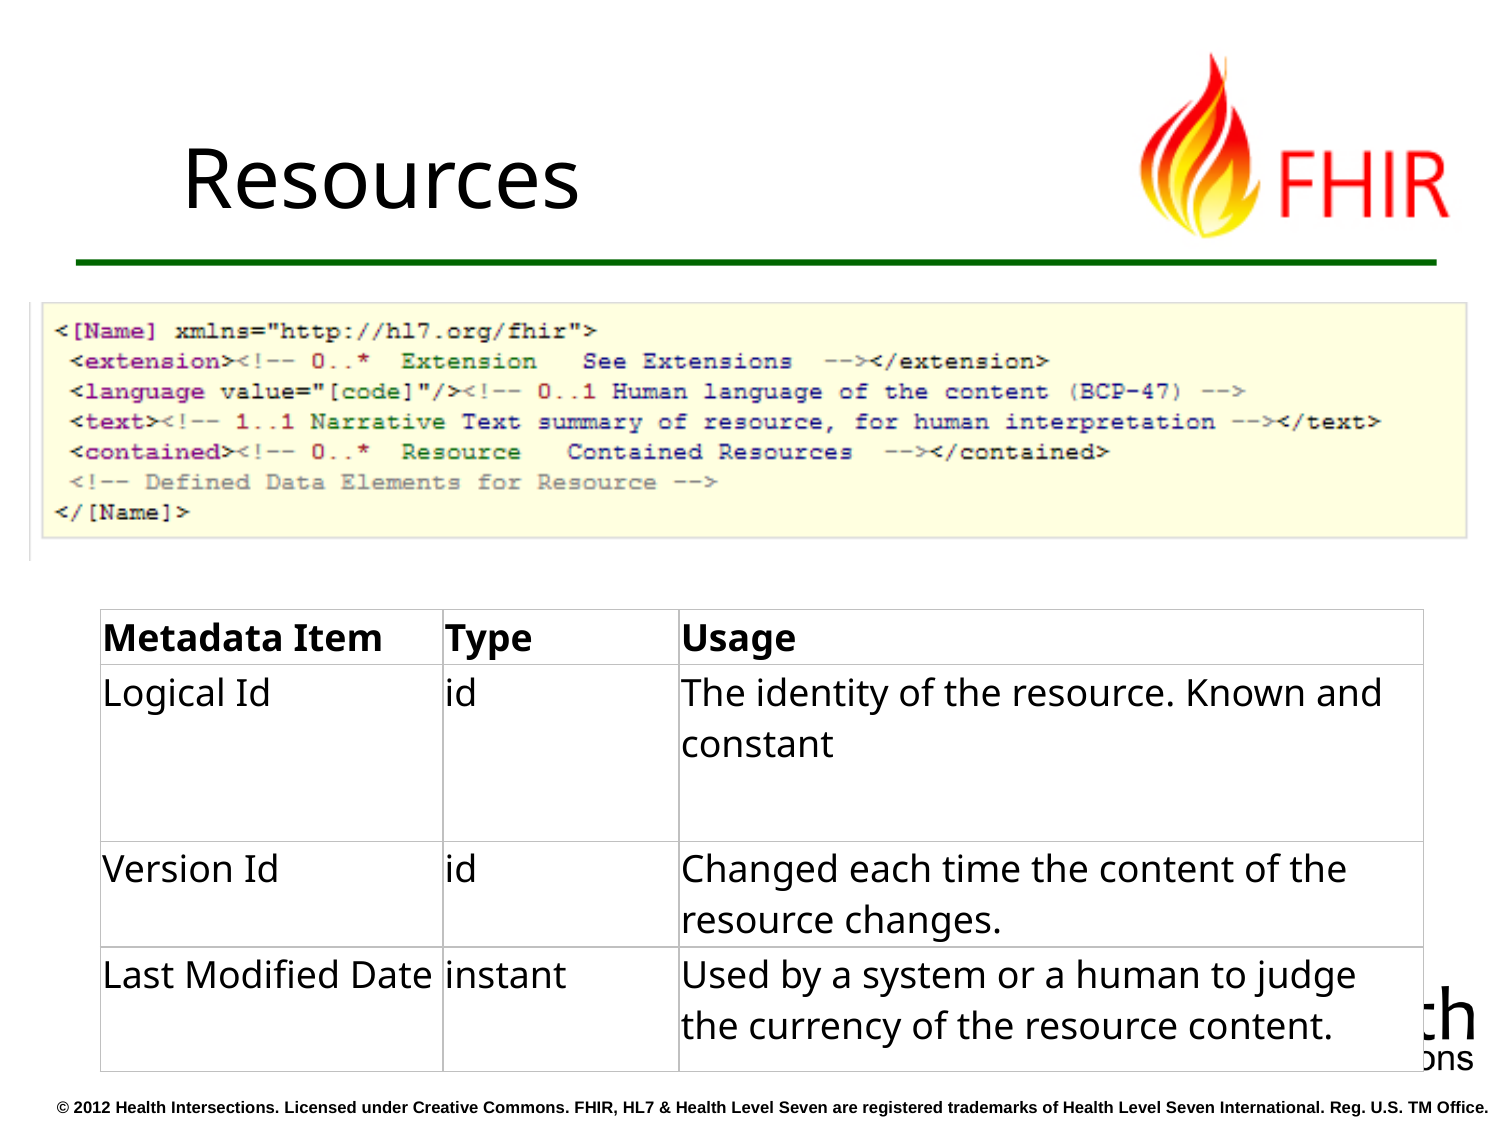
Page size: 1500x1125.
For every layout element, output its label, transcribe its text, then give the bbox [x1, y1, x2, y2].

table_cell Changed each time the content of the resource changes. [680, 842, 1423, 946]
table_cell Used by a system or a human to judge the currency of the resource content. [680, 948, 1423, 1071]
table_cell instant [444, 948, 678, 1071]
table_cell id [444, 665, 678, 841]
table_cell The identity of the resource. Known and constant [680, 665, 1423, 841]
table_cell Last Modified Date [101, 948, 442, 1071]
table_header Metadata Item [101, 610, 442, 664]
table_header Type [444, 610, 678, 664]
table_cell Version Id [101, 842, 442, 946]
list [29, 302, 1495, 562]
picture [1424, 984, 1475, 1071]
picture [1127, 42, 1462, 249]
table_header Usage [680, 610, 1423, 664]
title Resources [166, 45, 1123, 233]
table_cell id [444, 842, 678, 946]
table_cell Logical Id [101, 665, 442, 841]
